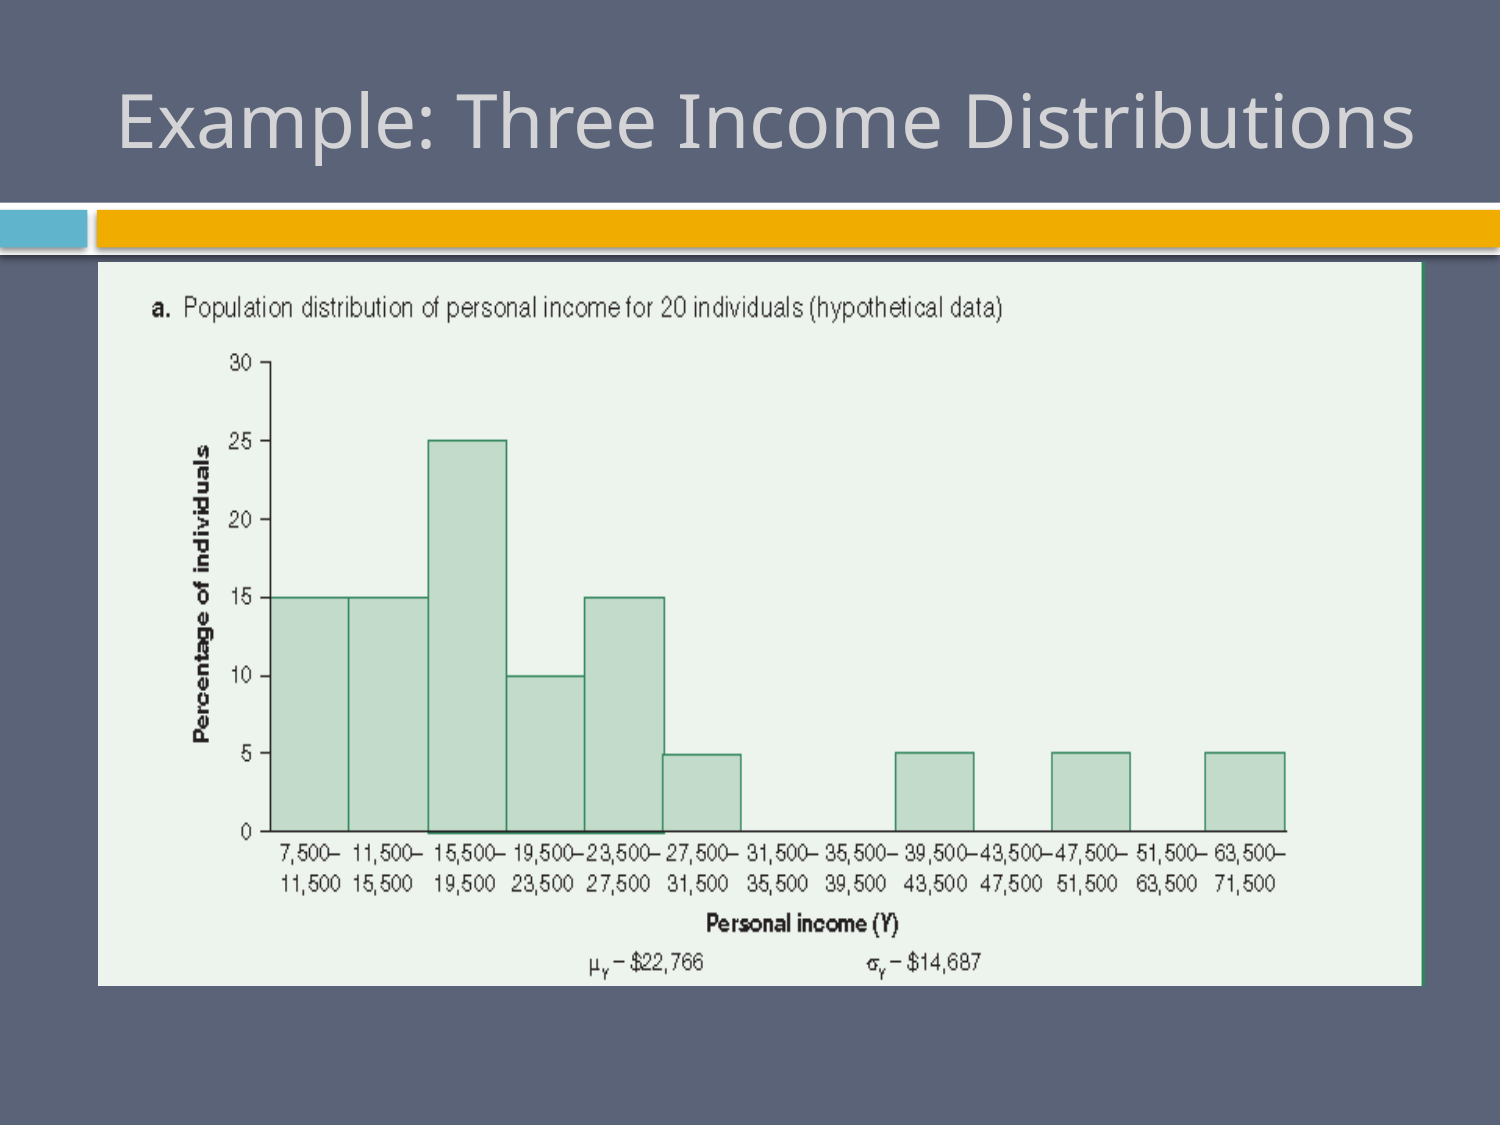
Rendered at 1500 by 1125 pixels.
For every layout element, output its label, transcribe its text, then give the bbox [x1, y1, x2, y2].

picture [98, 262, 1426, 986]
title Example: Three Income Distributions [100, 37, 1439, 201]
